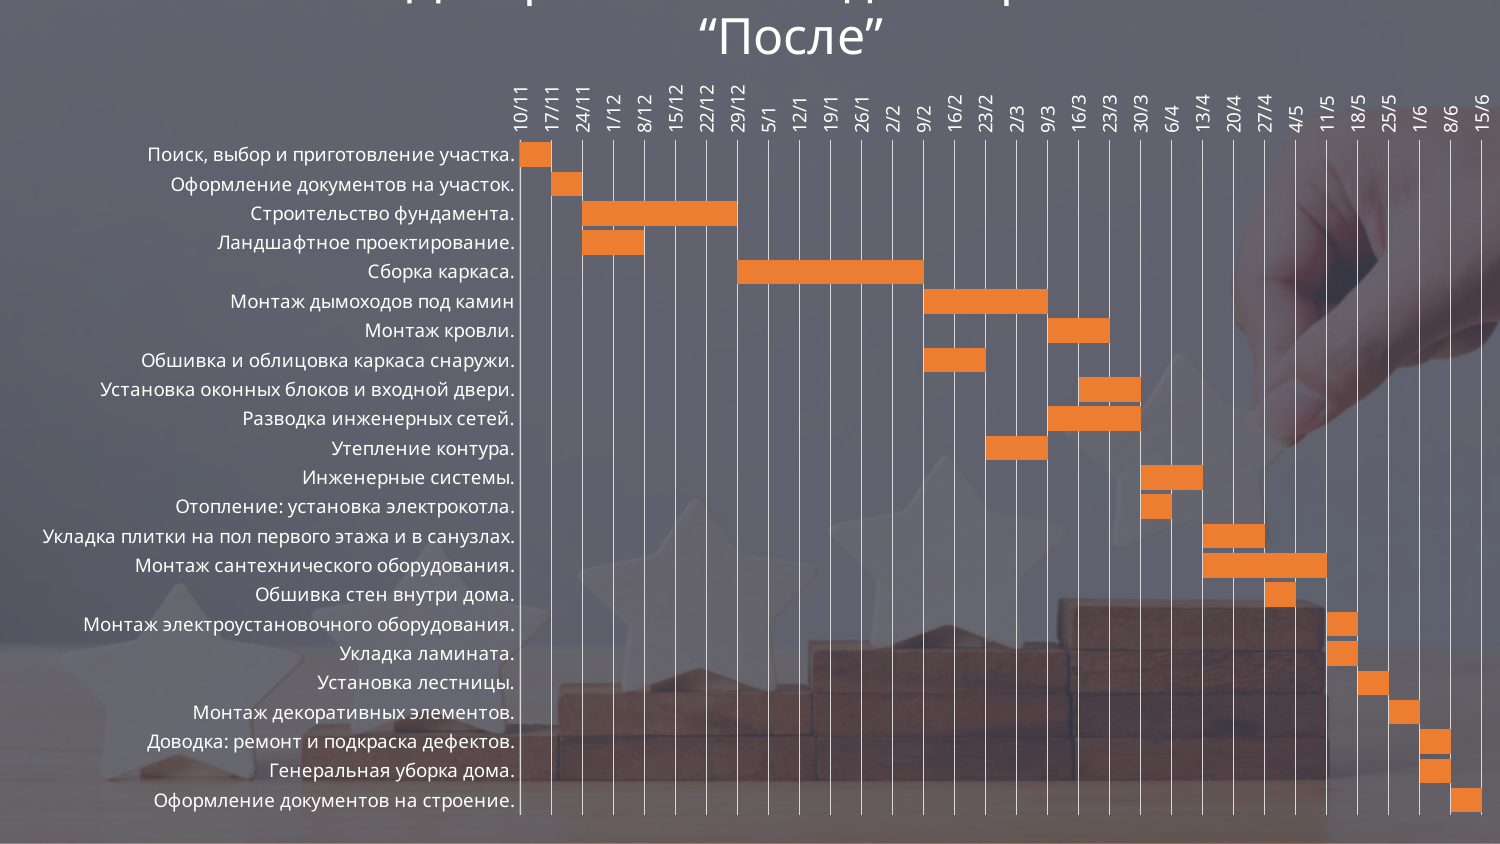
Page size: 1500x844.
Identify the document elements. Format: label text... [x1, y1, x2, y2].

chart [0, 78, 1500, 844]
text_box Диаграмма Ганта для варианта “После” [324, 8, 1258, 75]
